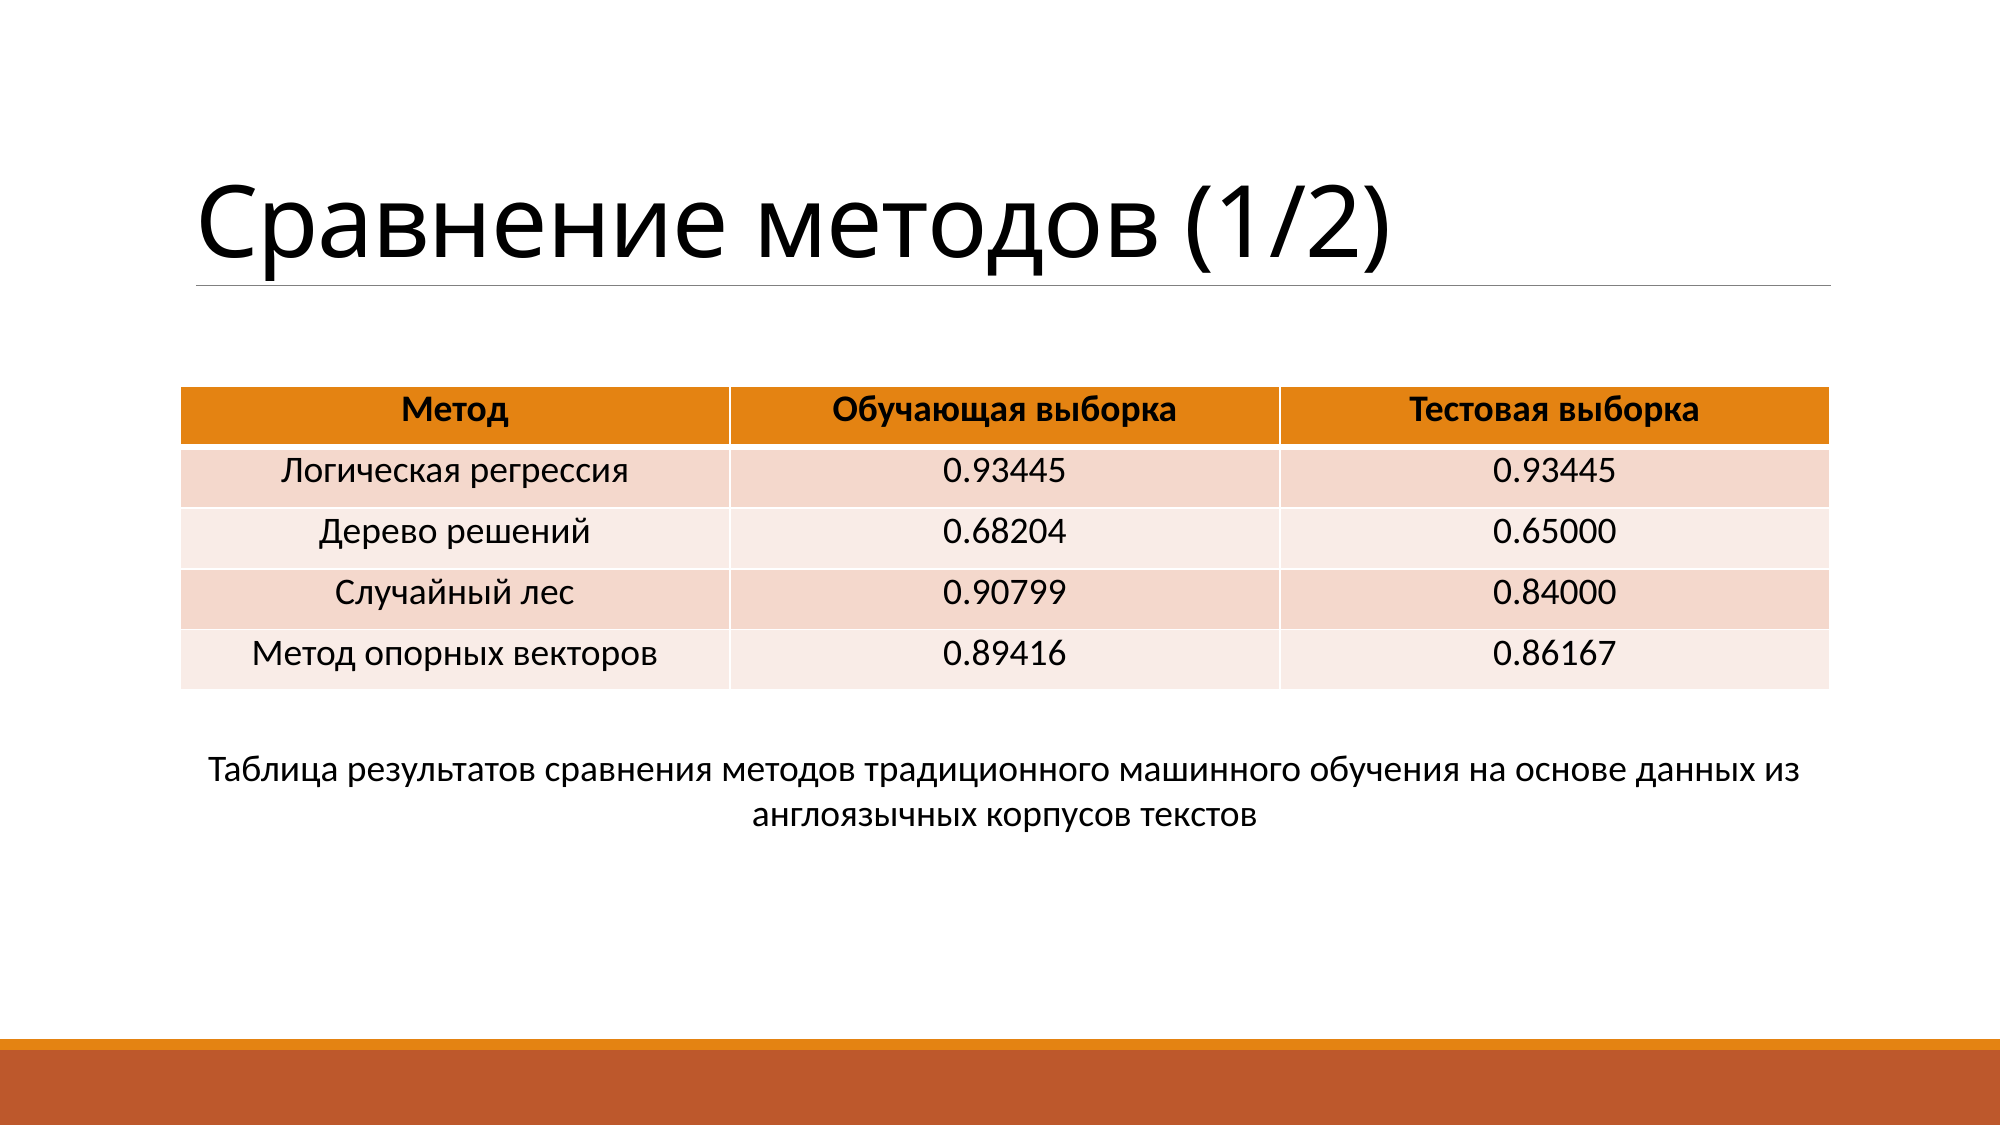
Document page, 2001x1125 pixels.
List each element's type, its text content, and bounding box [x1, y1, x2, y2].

table_cell Логическая регрессия [181, 450, 729, 507]
table_cell 0.93445 [1281, 450, 1829, 507]
table_cell 0.93445 [731, 450, 1279, 507]
table_header Метод [181, 387, 729, 444]
table_cell 0.84000 [1281, 570, 1829, 629]
table_header Обучающая выборка [731, 387, 1279, 444]
title Сравнение методов (1/2) [180, 47, 1830, 285]
table_cell 0.68204 [731, 509, 1279, 568]
table_cell Случайный лес [181, 570, 729, 629]
table_cell 0.89416 [731, 630, 1279, 689]
table_header Тестовая выборка [1281, 387, 1829, 444]
table_cell Дерево решений [181, 509, 729, 568]
text_box Таблица результатов сравнения методов традиционного машинного обучения на основе данных из англоязычных корпусов текстов [179, 737, 1830, 887]
table_cell 0.65000 [1281, 509, 1829, 568]
table_cell Метод опорных векторов [181, 630, 729, 689]
table_cell 0.86167 [1281, 630, 1829, 689]
table_cell 0.90799 [731, 570, 1279, 629]
